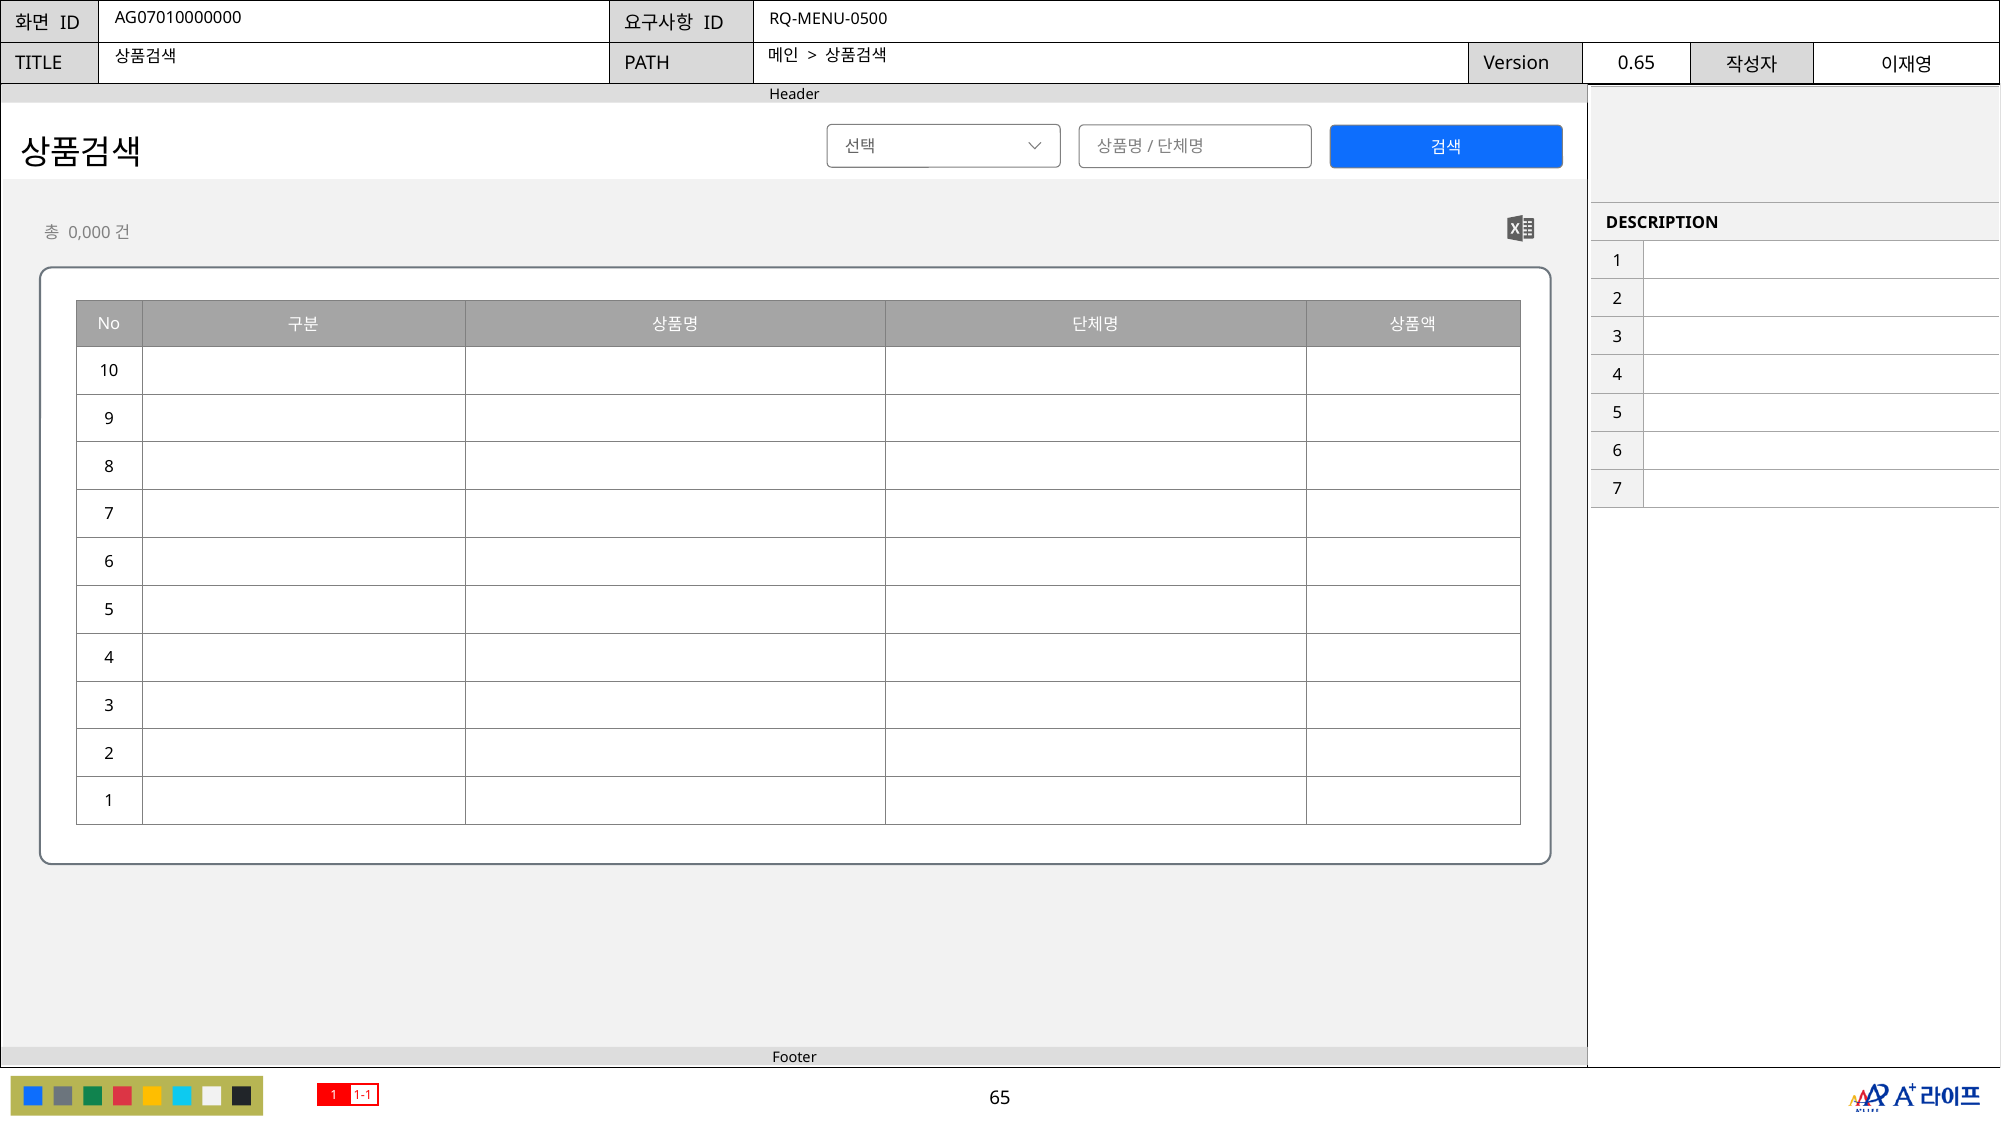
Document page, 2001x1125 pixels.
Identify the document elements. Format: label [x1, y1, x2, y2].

table_cell [77, 586, 142, 633]
table_cell [1307, 538, 1520, 585]
table_cell [143, 442, 465, 489]
table_cell [1644, 432, 1999, 469]
table_cell [77, 347, 142, 394]
table_cell [1644, 470, 1999, 507]
table_cell [1644, 317, 1999, 354]
table_cell [143, 777, 465, 824]
table_cell [1591, 432, 1643, 469]
table_cell [1591, 394, 1643, 431]
table_header [466, 301, 885, 346]
table_cell [886, 538, 1306, 585]
text_box [827, 123, 1061, 168]
text_box [1329, 124, 1564, 169]
table_cell [1591, 279, 1643, 316]
table_cell [77, 395, 142, 441]
table_cell [77, 538, 142, 585]
table_cell [466, 682, 885, 728]
table_cell [143, 634, 465, 681]
table_cell [1307, 634, 1520, 681]
table_cell [77, 490, 142, 537]
table_cell [1591, 241, 1643, 278]
text_box [99, 41, 607, 72]
table_cell [1591, 317, 1643, 354]
table_cell [1307, 777, 1520, 824]
table_cell [886, 682, 1306, 728]
table_cell [1307, 395, 1520, 441]
table_cell [143, 538, 465, 585]
table_cell [1644, 241, 1999, 278]
text_box [1078, 123, 1313, 169]
table_cell [143, 729, 465, 776]
table_header [886, 301, 1306, 346]
table_header [1307, 301, 1520, 346]
table_cell [466, 729, 885, 776]
text_box [1507, 215, 1535, 242]
text_box [5, 124, 157, 179]
list [753, 39, 1465, 75]
table_cell [143, 490, 465, 537]
table_header [143, 301, 465, 346]
table_cell [1307, 442, 1520, 489]
table_cell [1307, 586, 1520, 633]
table_cell [1307, 682, 1520, 728]
table_cell [466, 777, 885, 824]
table_cell [1591, 355, 1643, 393]
text_box [29, 215, 146, 250]
table_cell [886, 634, 1306, 681]
table_cell [886, 395, 1306, 441]
table_cell [1644, 279, 1999, 316]
table_cell [886, 729, 1306, 776]
table_cell [1307, 490, 1520, 537]
table_cell [466, 442, 885, 489]
table_cell [1644, 355, 1999, 393]
table_cell [77, 442, 142, 489]
table_cell [466, 586, 885, 633]
table_cell [77, 777, 142, 824]
table_cell [886, 490, 1306, 537]
table_cell [466, 490, 885, 537]
table_cell [77, 682, 142, 728]
table_cell [466, 395, 885, 441]
table_cell [1644, 394, 1999, 431]
table_cell [1307, 347, 1520, 394]
table_cell [143, 586, 465, 633]
table_cell [466, 634, 885, 681]
table_cell [886, 777, 1306, 824]
table_cell [886, 347, 1306, 394]
table_cell [886, 442, 1306, 489]
table_cell [77, 729, 142, 776]
table_cell [466, 347, 885, 394]
picture [1848, 1083, 1980, 1112]
text_box [38, 266, 1552, 866]
text_box [317, 1083, 379, 1106]
table_cell [1591, 203, 1999, 240]
table_header [77, 301, 142, 346]
table_cell [143, 395, 465, 441]
table_cell [143, 347, 465, 394]
table_cell [77, 634, 142, 681]
list [754, 1, 1999, 37]
table_cell [886, 586, 1306, 633]
table_cell [1591, 470, 1643, 507]
table_cell [1307, 729, 1520, 776]
table_header [1591, 87, 1999, 202]
table_cell [143, 682, 465, 728]
table_cell [466, 538, 885, 585]
text_box [99, 1, 610, 37]
